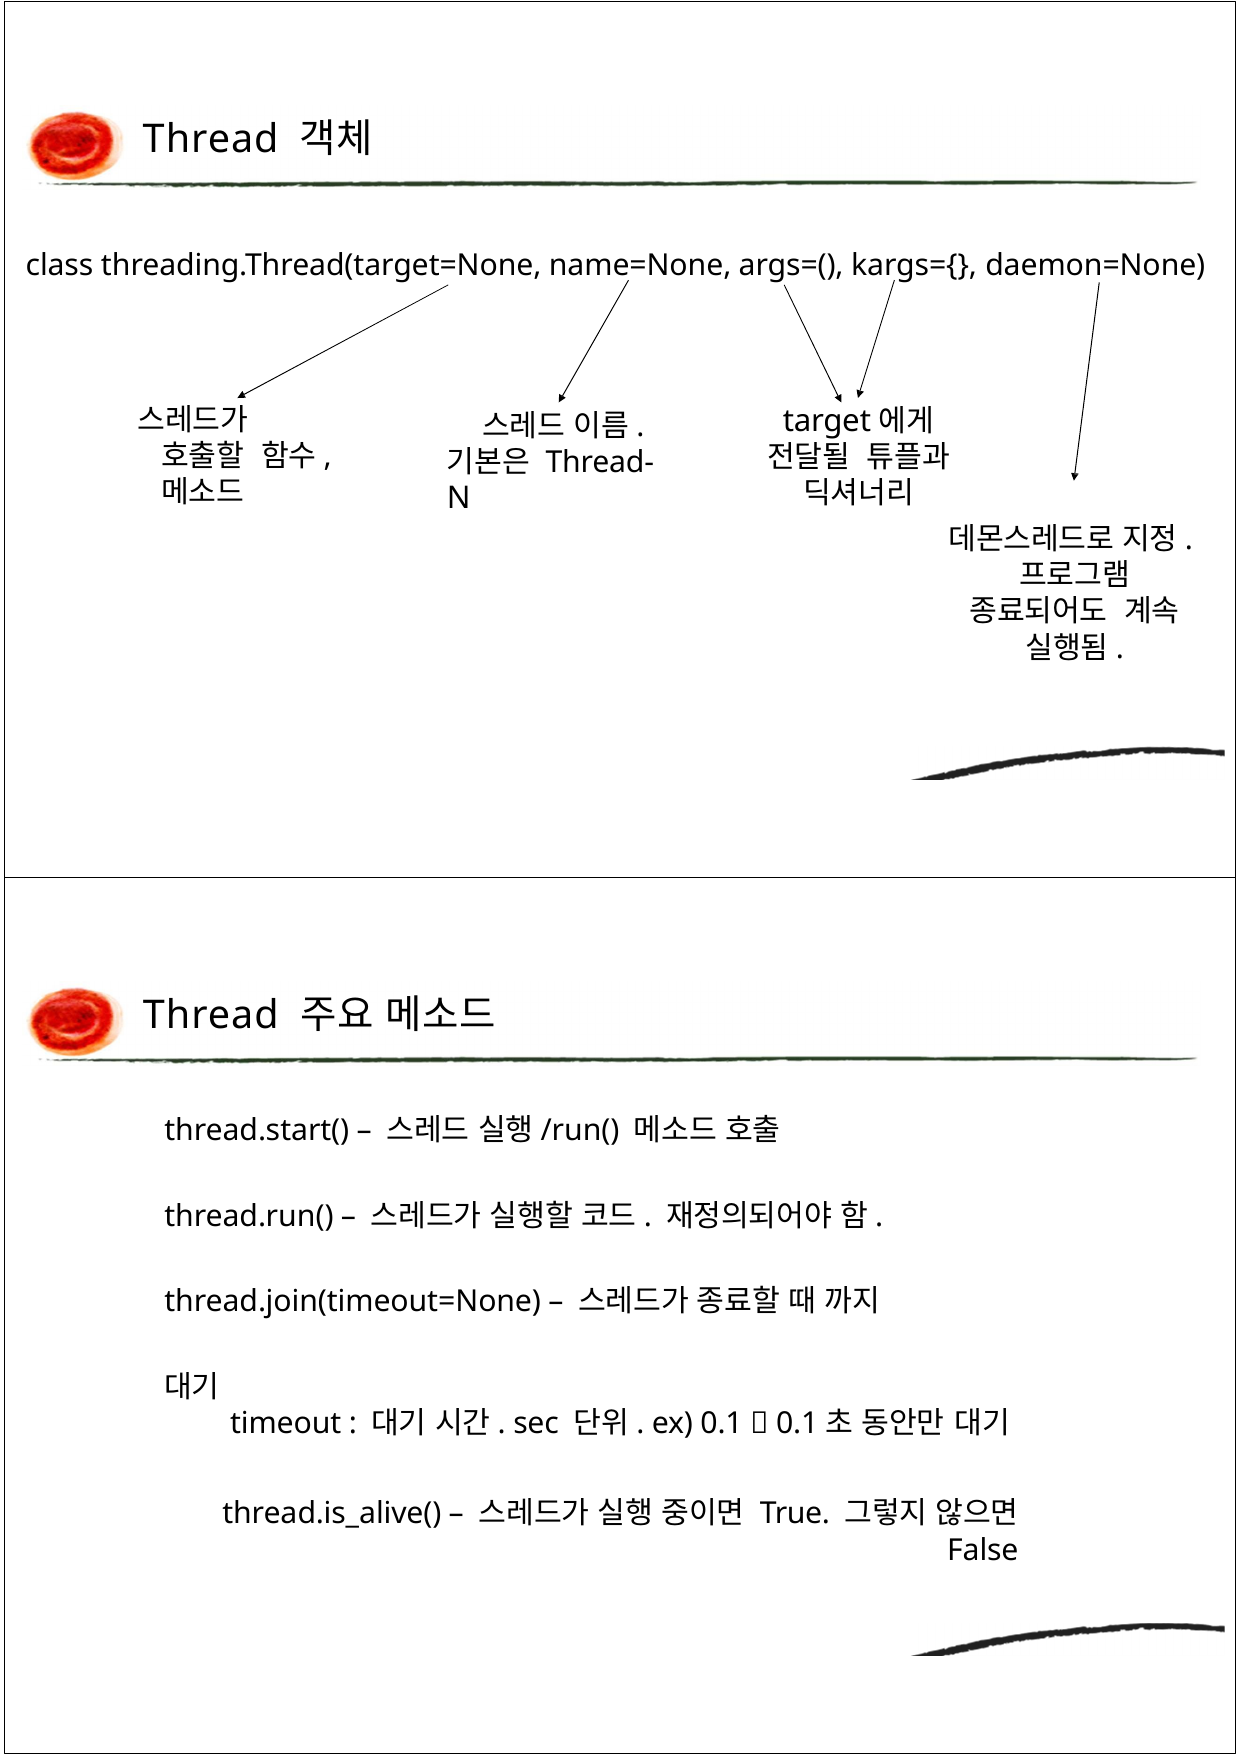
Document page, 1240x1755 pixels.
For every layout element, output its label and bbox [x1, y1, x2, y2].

text_box [4, 877, 1236, 1753]
text_box [4, 1, 1236, 877]
